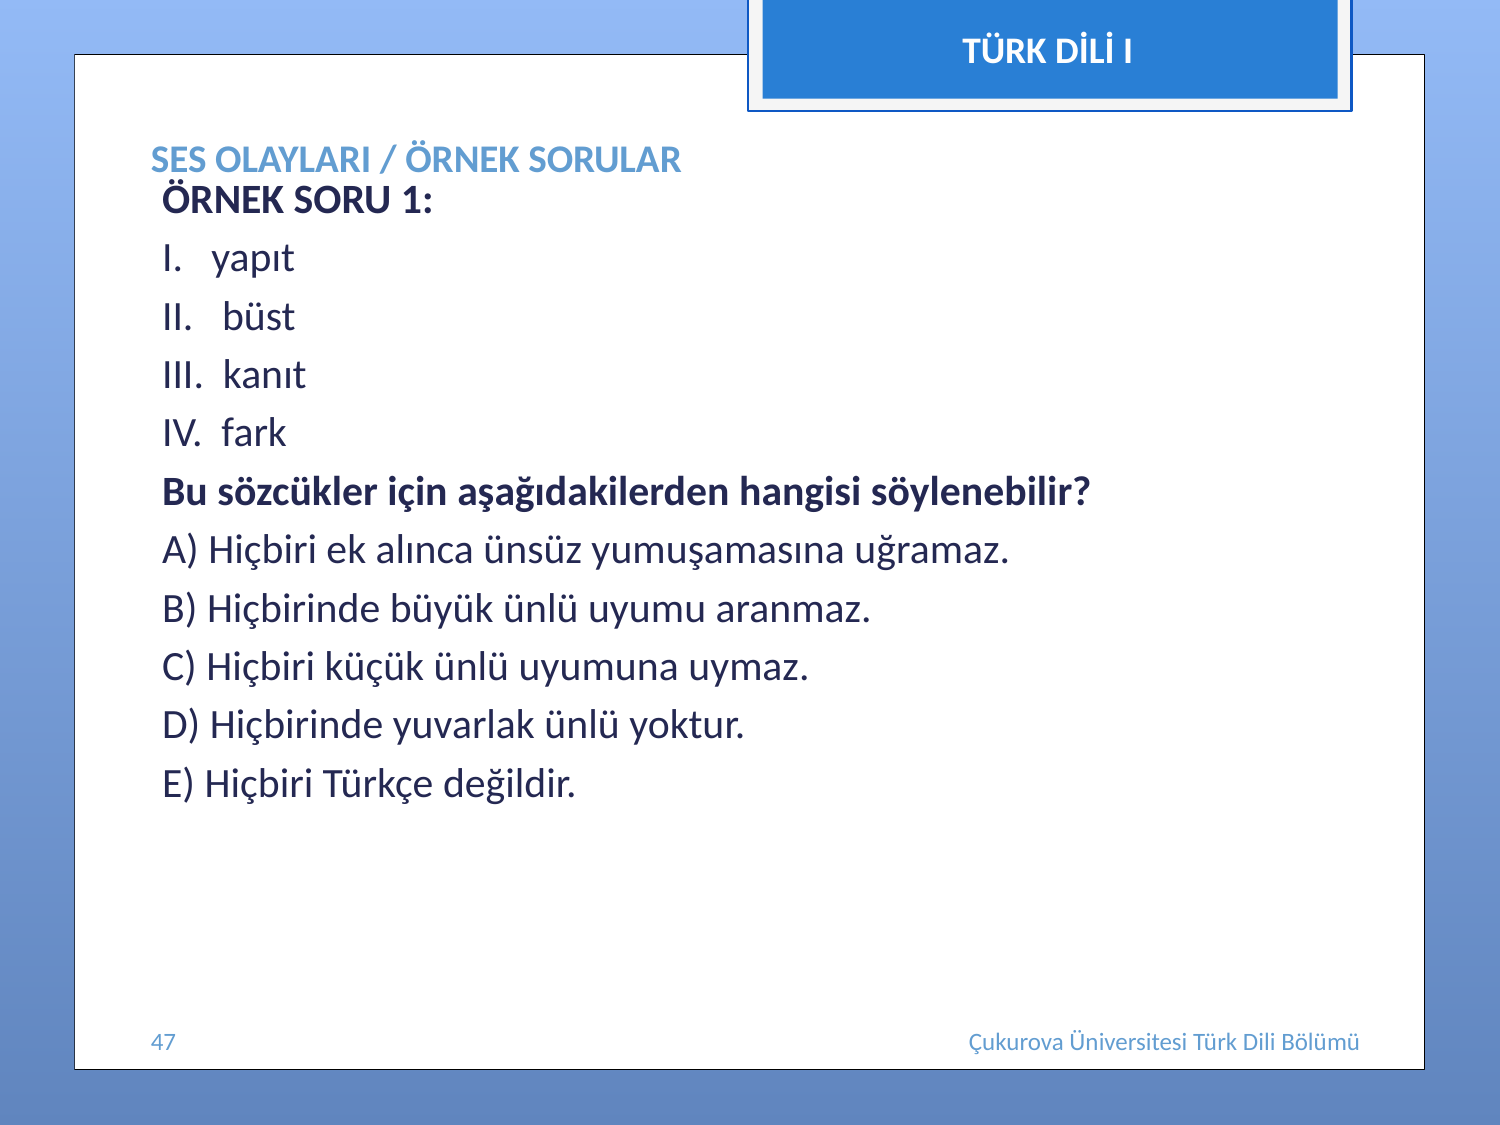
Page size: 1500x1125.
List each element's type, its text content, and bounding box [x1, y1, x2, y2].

title SES OLAYLARI / ÖRNEK SORULAR [135, 125, 1376, 164]
slide_number TÜRK DİLİ I [761, 18, 1334, 79]
footer Çukurova Üniversitesi Türk Dili Bölümü [355, 1010, 1376, 1071]
list ÖRNEK SORU 1: I. yapıt II. büst III. kanıt IV. fark Bu sözcükler için aşağıdakilerden hangisi söylenebilir? A) Hiçbiri ek alınca ünsüz yumuşamasına uğramaz. B) Hiçbirinde büyük ünlü uyumu aranmaz. C) Hiçbiri küçük ünlü uyumuna uymaz. D) Hiçbirinde yuvarlak ünlü yoktur. E) Hiçbiri Türkçe değildir. [135, 164, 1376, 1010]
slide_number 47 [135, 1010, 355, 1071]
